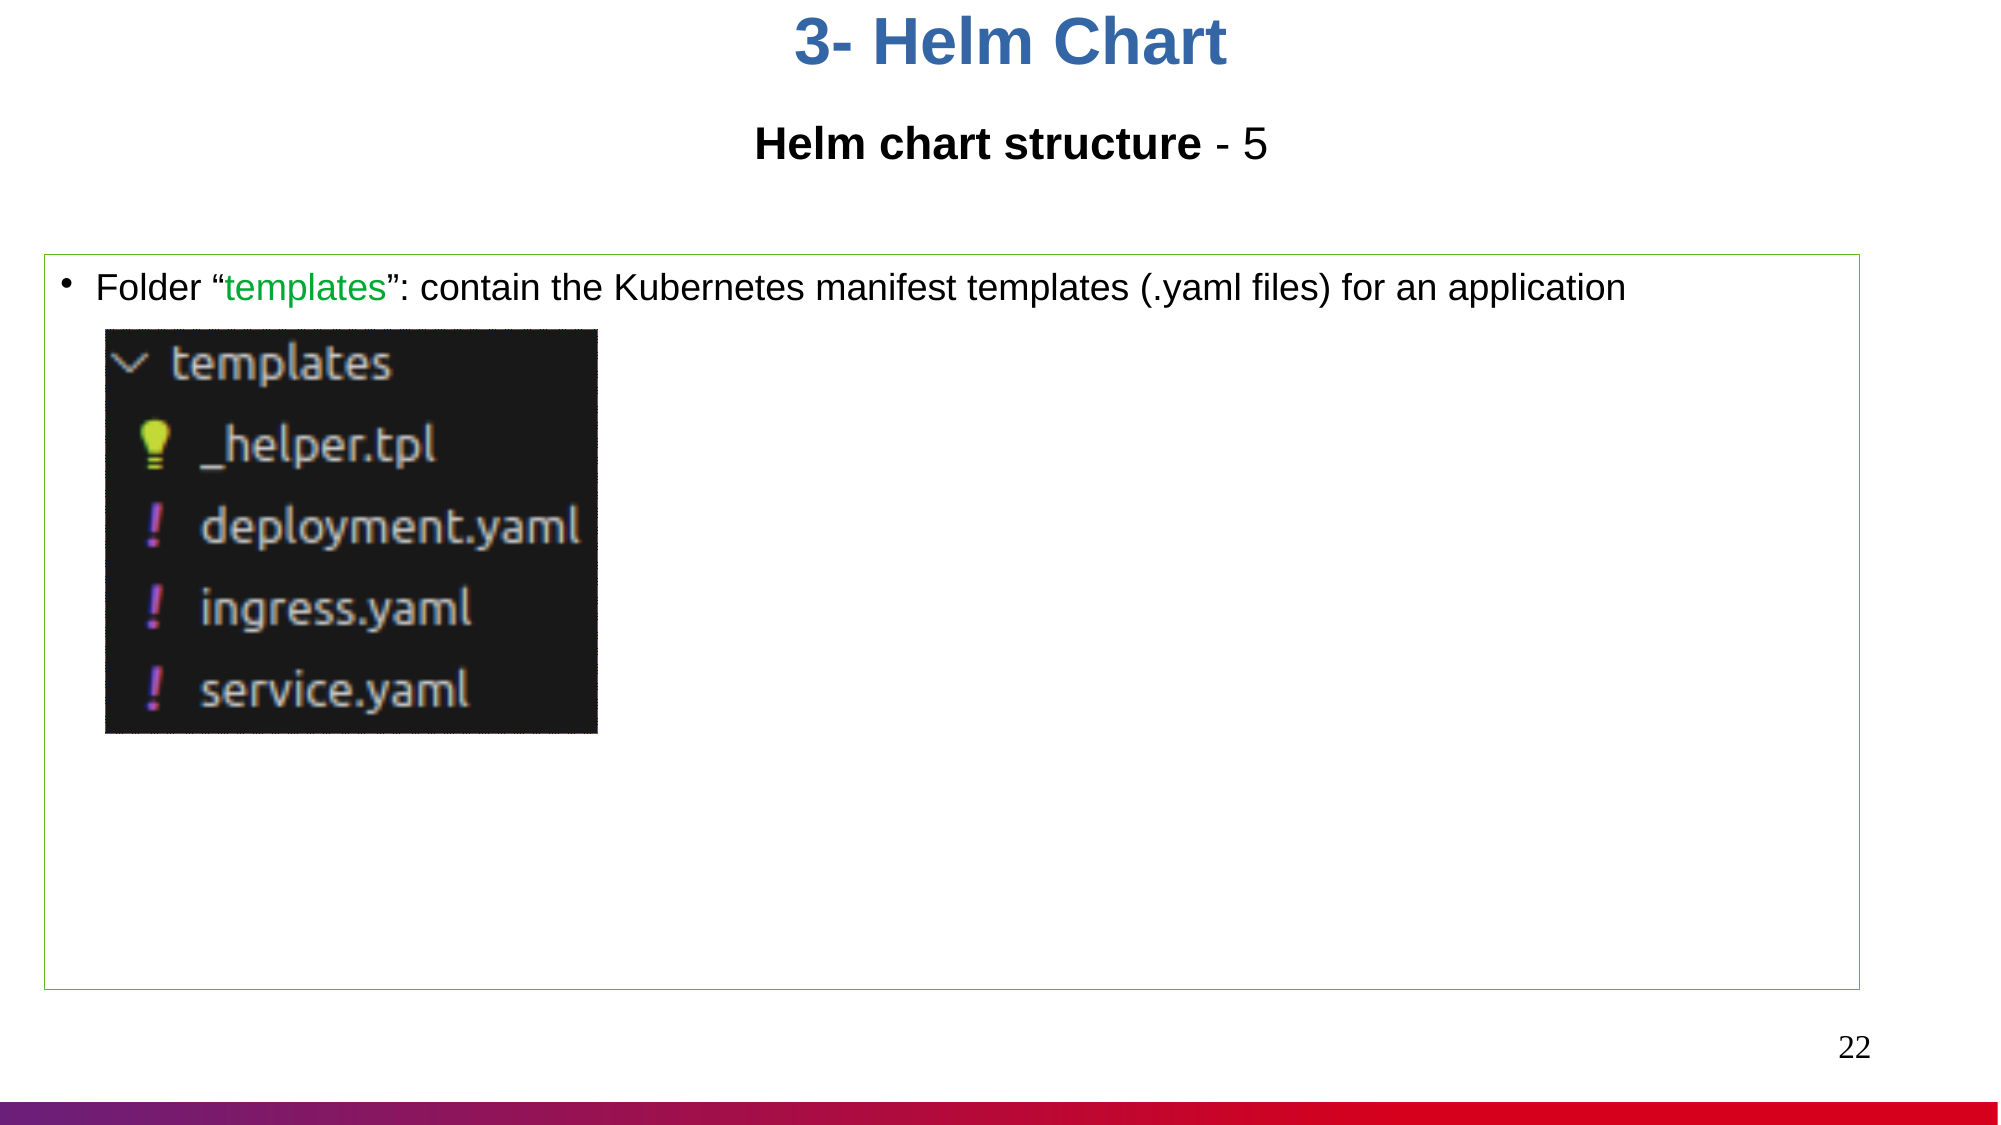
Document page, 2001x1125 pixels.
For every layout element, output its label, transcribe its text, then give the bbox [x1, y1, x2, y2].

text_box 3- Helm Chart Helm chart structure - 5 [112, 0, 1911, 186]
text_box 1 [1724, 1017, 1986, 1086]
text_box Folder “templates”: contain the Kubernetes manifest templates (.yaml files) for an application [44, 254, 1860, 990]
picture [104, 329, 598, 734]
